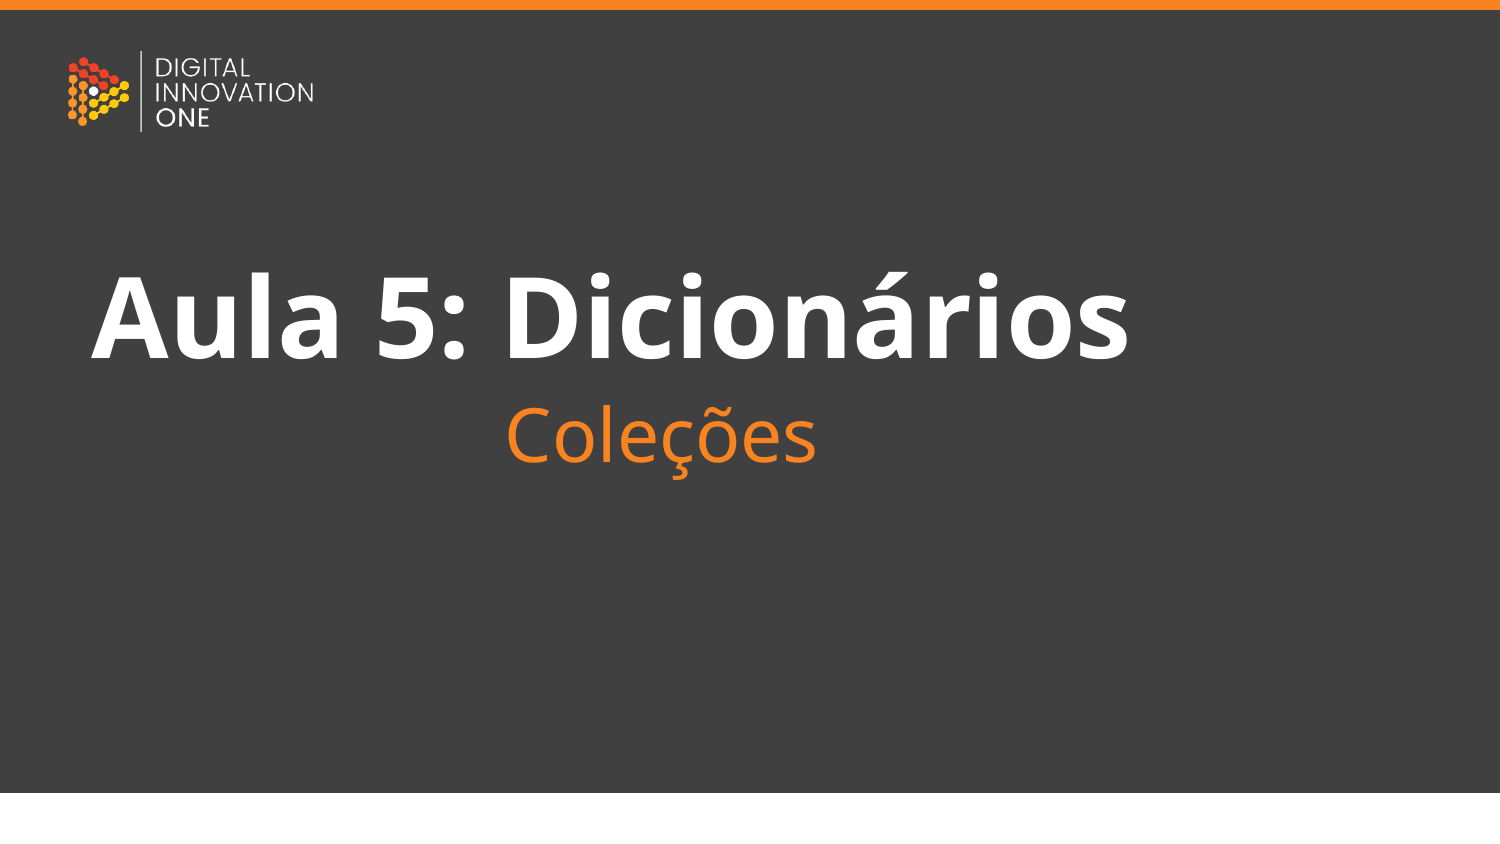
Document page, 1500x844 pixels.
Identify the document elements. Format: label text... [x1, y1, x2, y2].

text_box [0, 0, 1500, 10]
text_box Aula 5: Dicionários [76, 243, 1475, 385]
text_box Coleções [490, 383, 1442, 482]
text_box [0, 10, 1500, 793]
text_box [0, 793, 1500, 844]
picture [50, 42, 331, 140]
